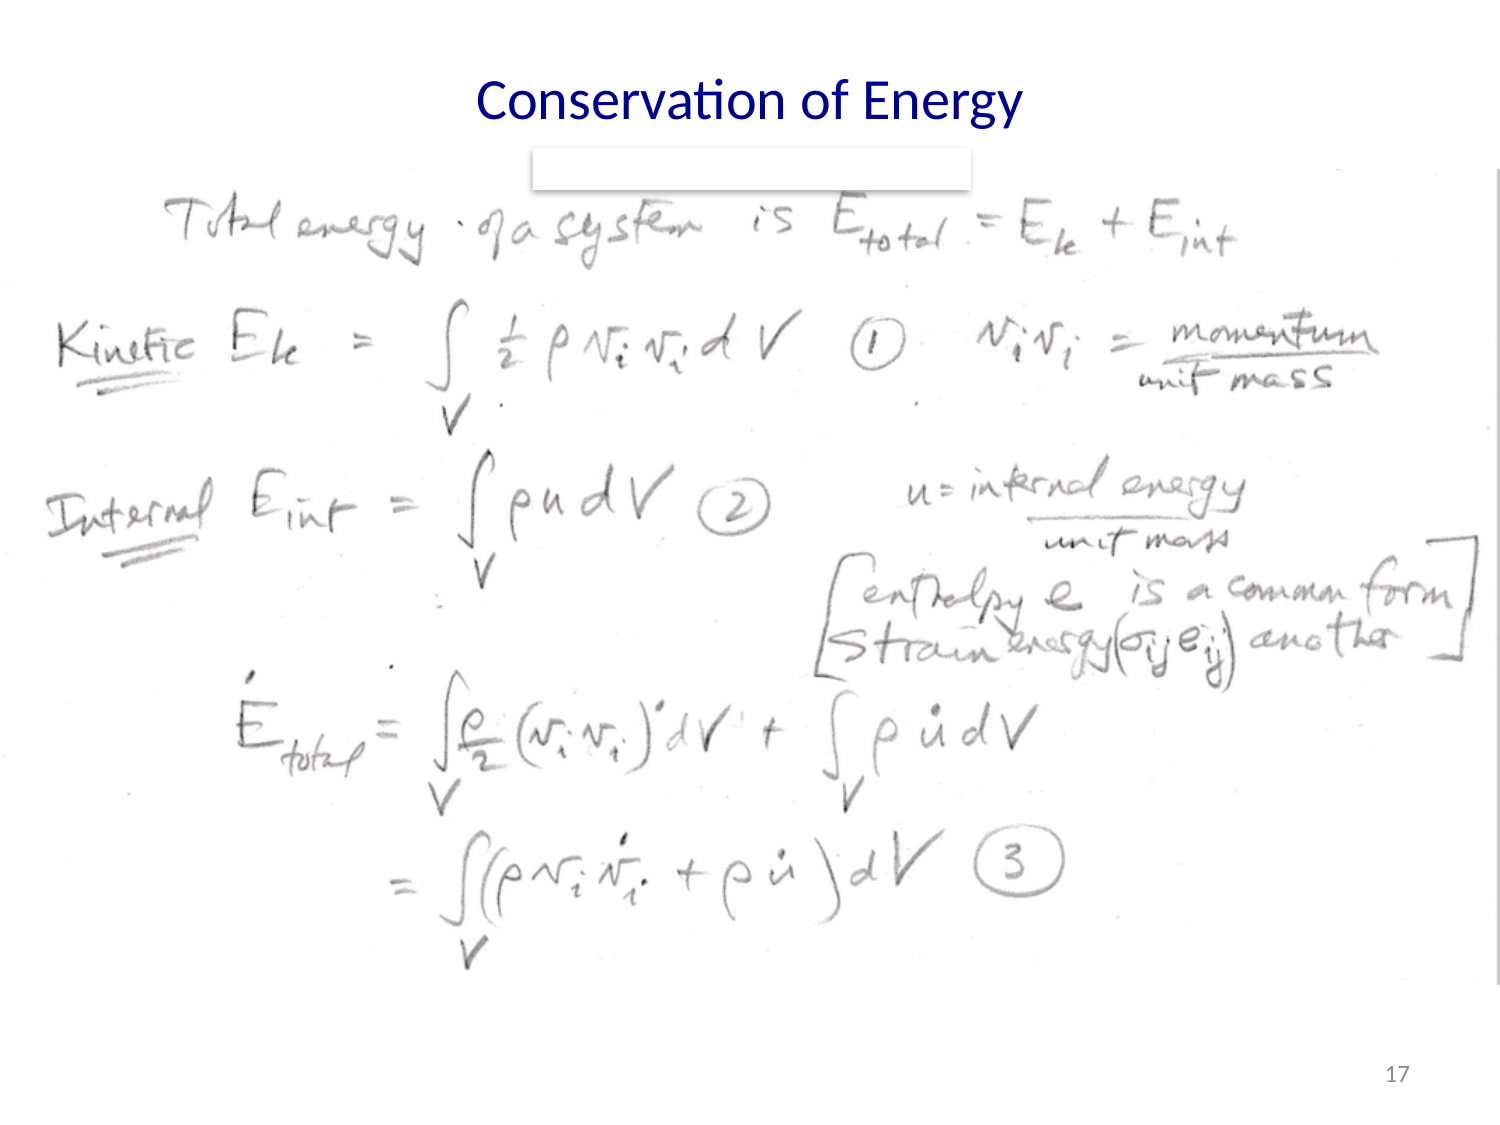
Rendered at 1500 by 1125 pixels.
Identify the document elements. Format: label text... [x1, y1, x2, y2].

title Conservation of Energy [75, 45, 1425, 146]
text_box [0, 147, 1500, 985]
slide_number 17 [1074, 1042, 1425, 1103]
